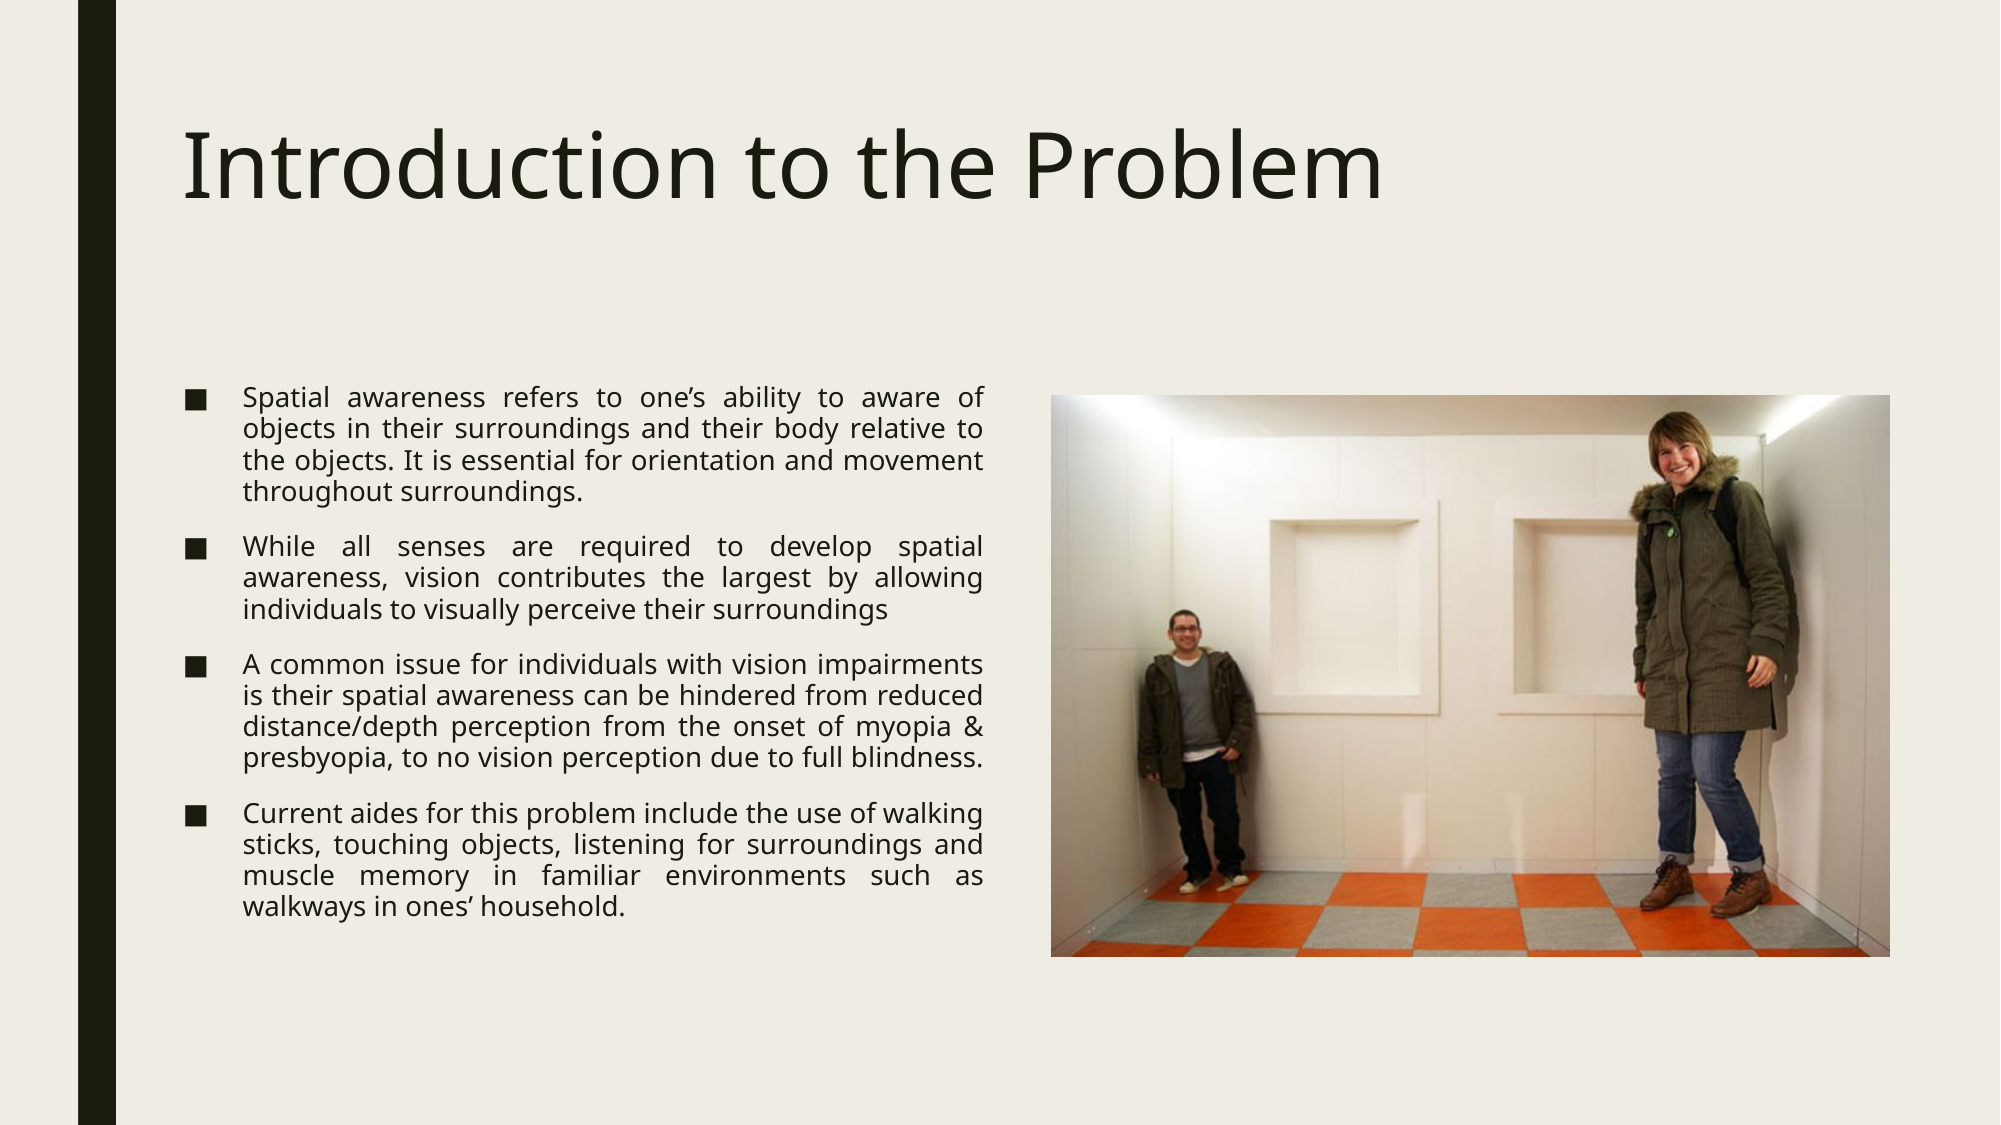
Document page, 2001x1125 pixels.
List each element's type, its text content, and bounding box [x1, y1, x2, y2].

list Spatial awareness refers to one’s ability to aware of objects in their surroundings and their body relative to the objects. It is essential for orientation and movement throughout surroundings. While all senses are required to develop spatial awareness, vision contributes the largest by allowing individuals to visually perceive their surroundings A common issue for individuals with vision impairments is their spatial awareness can be hindered from reduced distance/depth perception from the onset of myopia & presbyopia, to no vision perception due to full blindness. Current aides for this problem include the use of walking sticks, touching objects, listening for surroundings and muscle memory in familiar environments such as walkways in ones’ household. [167, 375, 1000, 963]
picture [1051, 395, 1890, 957]
title Introduction to the Problem [167, 112, 1890, 357]
text_box [76, 0, 119, 1125]
